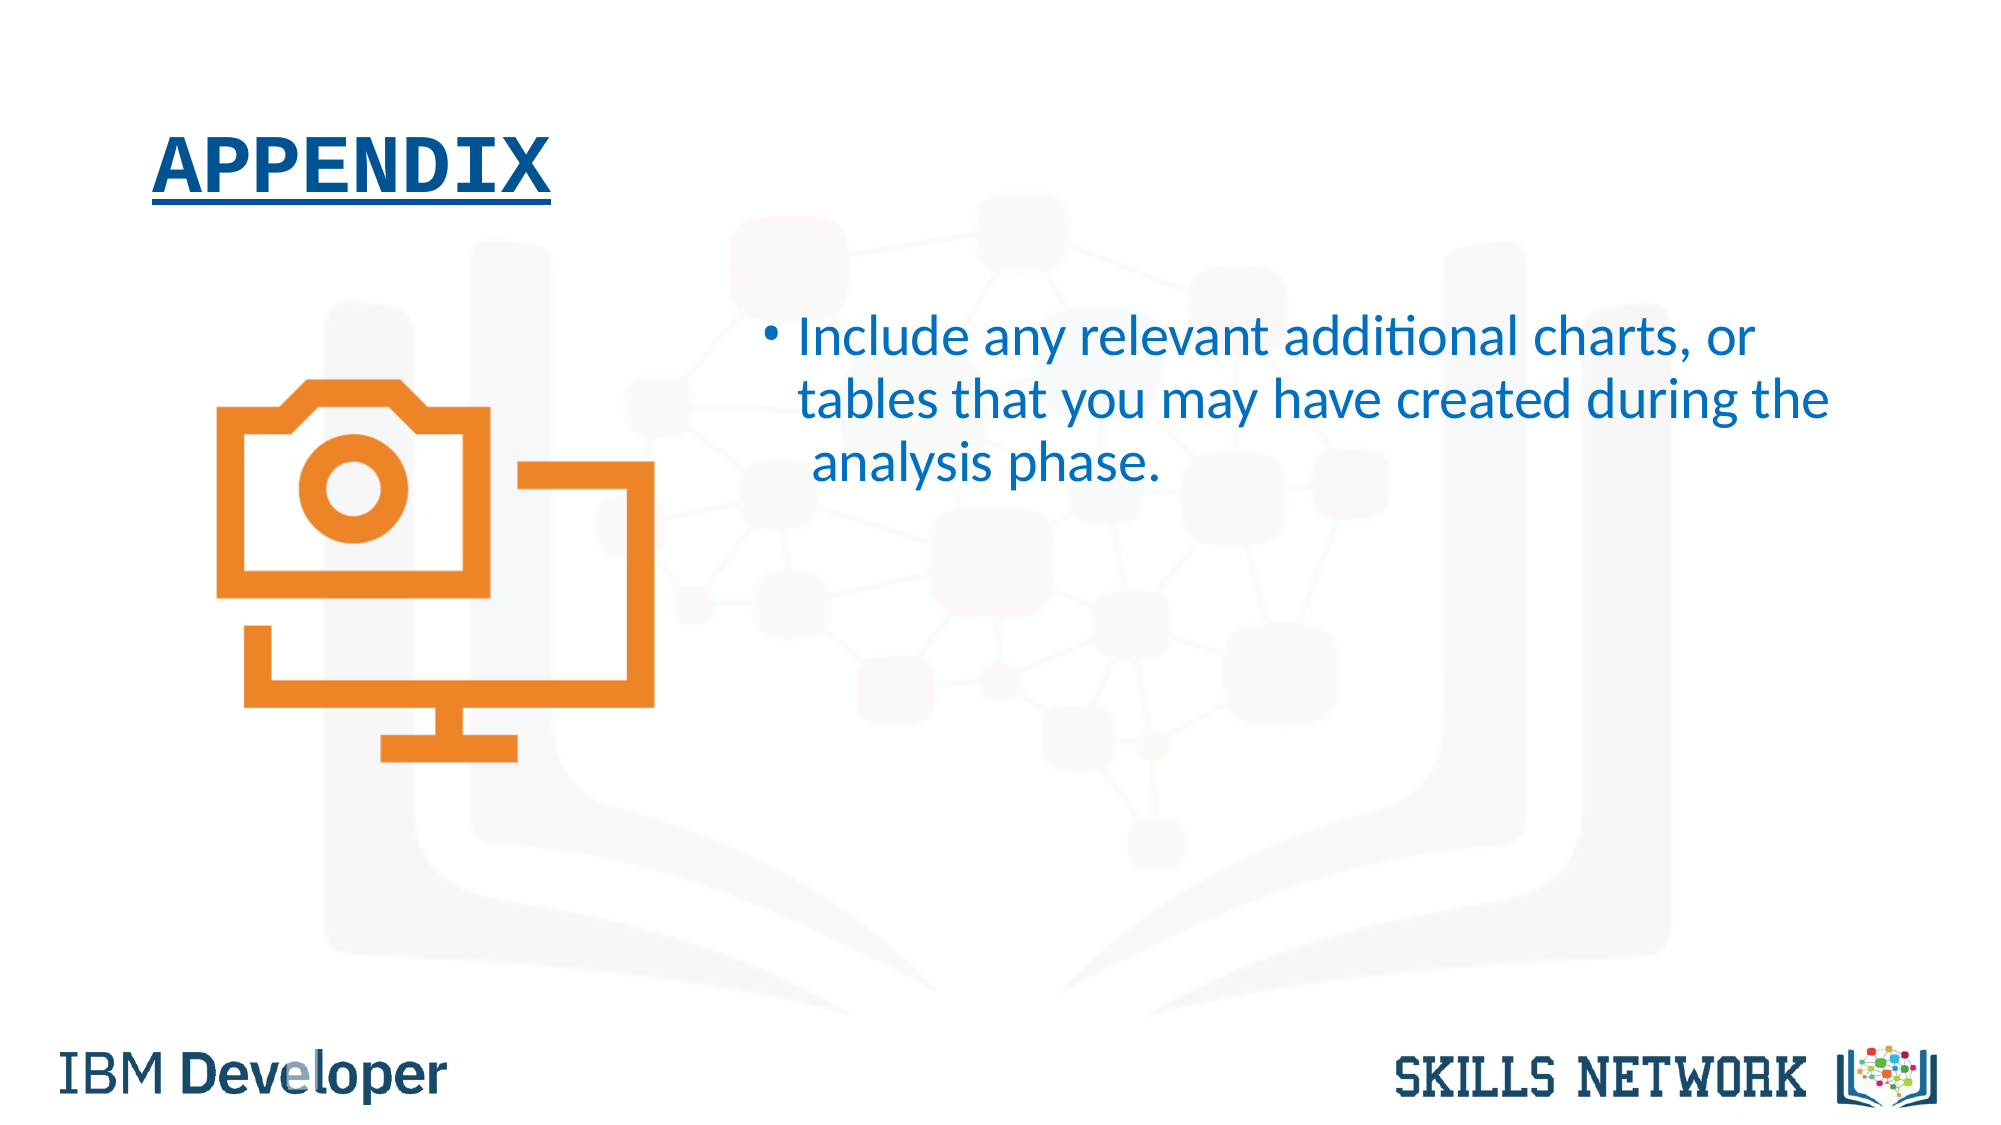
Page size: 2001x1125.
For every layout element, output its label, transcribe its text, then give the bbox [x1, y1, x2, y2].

title APPENDIX [134, 107, 1866, 310]
picture [60, 303, 1937, 1108]
text_box Include any relevant additional charts, or tables that you may have created during the analysis phase. [758, 294, 1843, 493]
text_box [286, 1026, 318, 1090]
